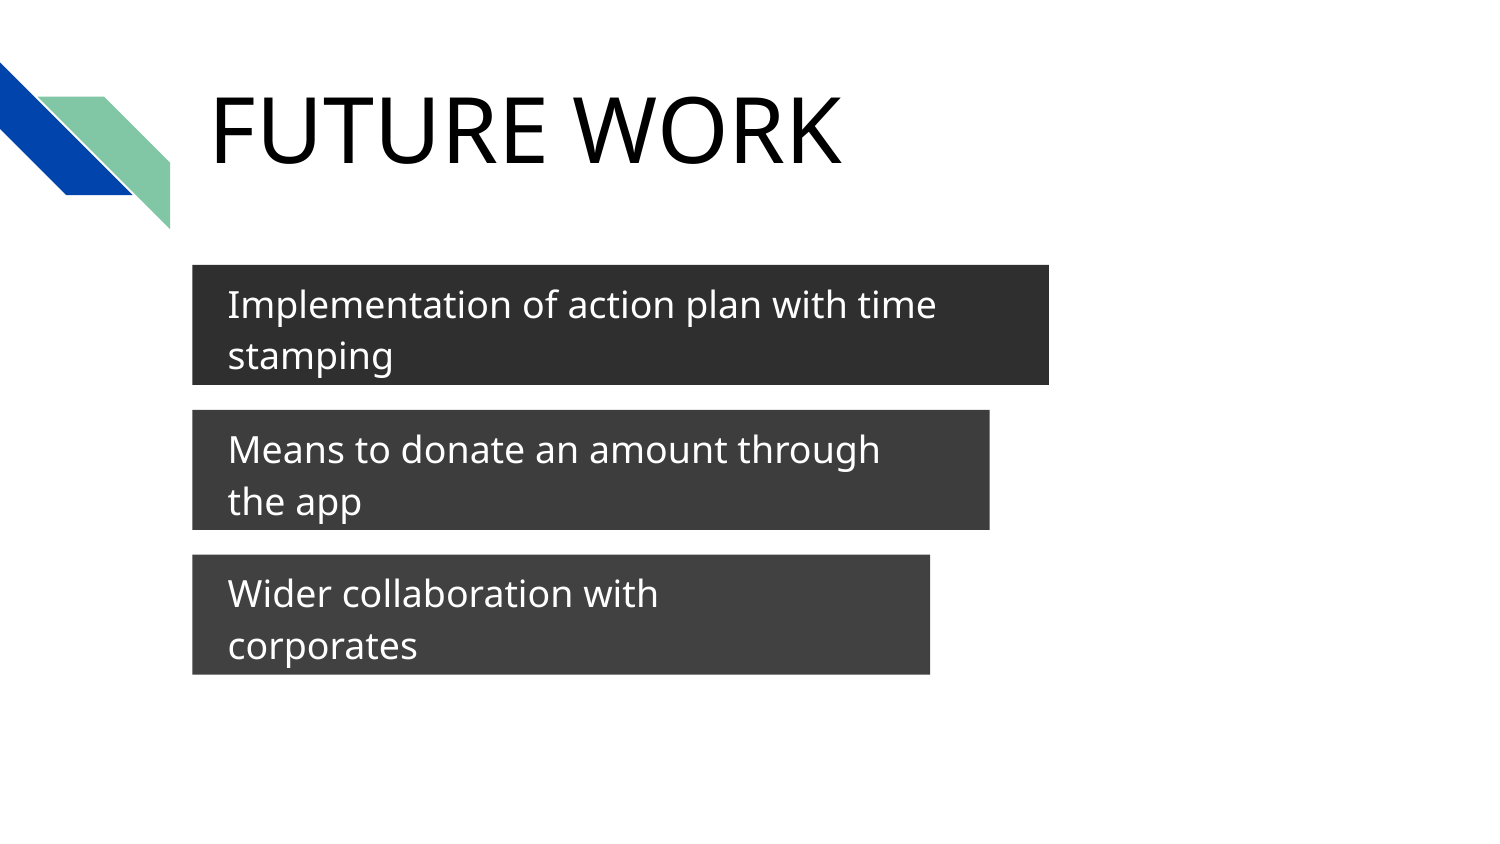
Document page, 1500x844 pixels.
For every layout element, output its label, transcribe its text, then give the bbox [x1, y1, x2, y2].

text_box FUTURE WORK [193, 56, 1306, 187]
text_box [0, 554, 931, 675]
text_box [0, 409, 990, 531]
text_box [0, 264, 1050, 386]
